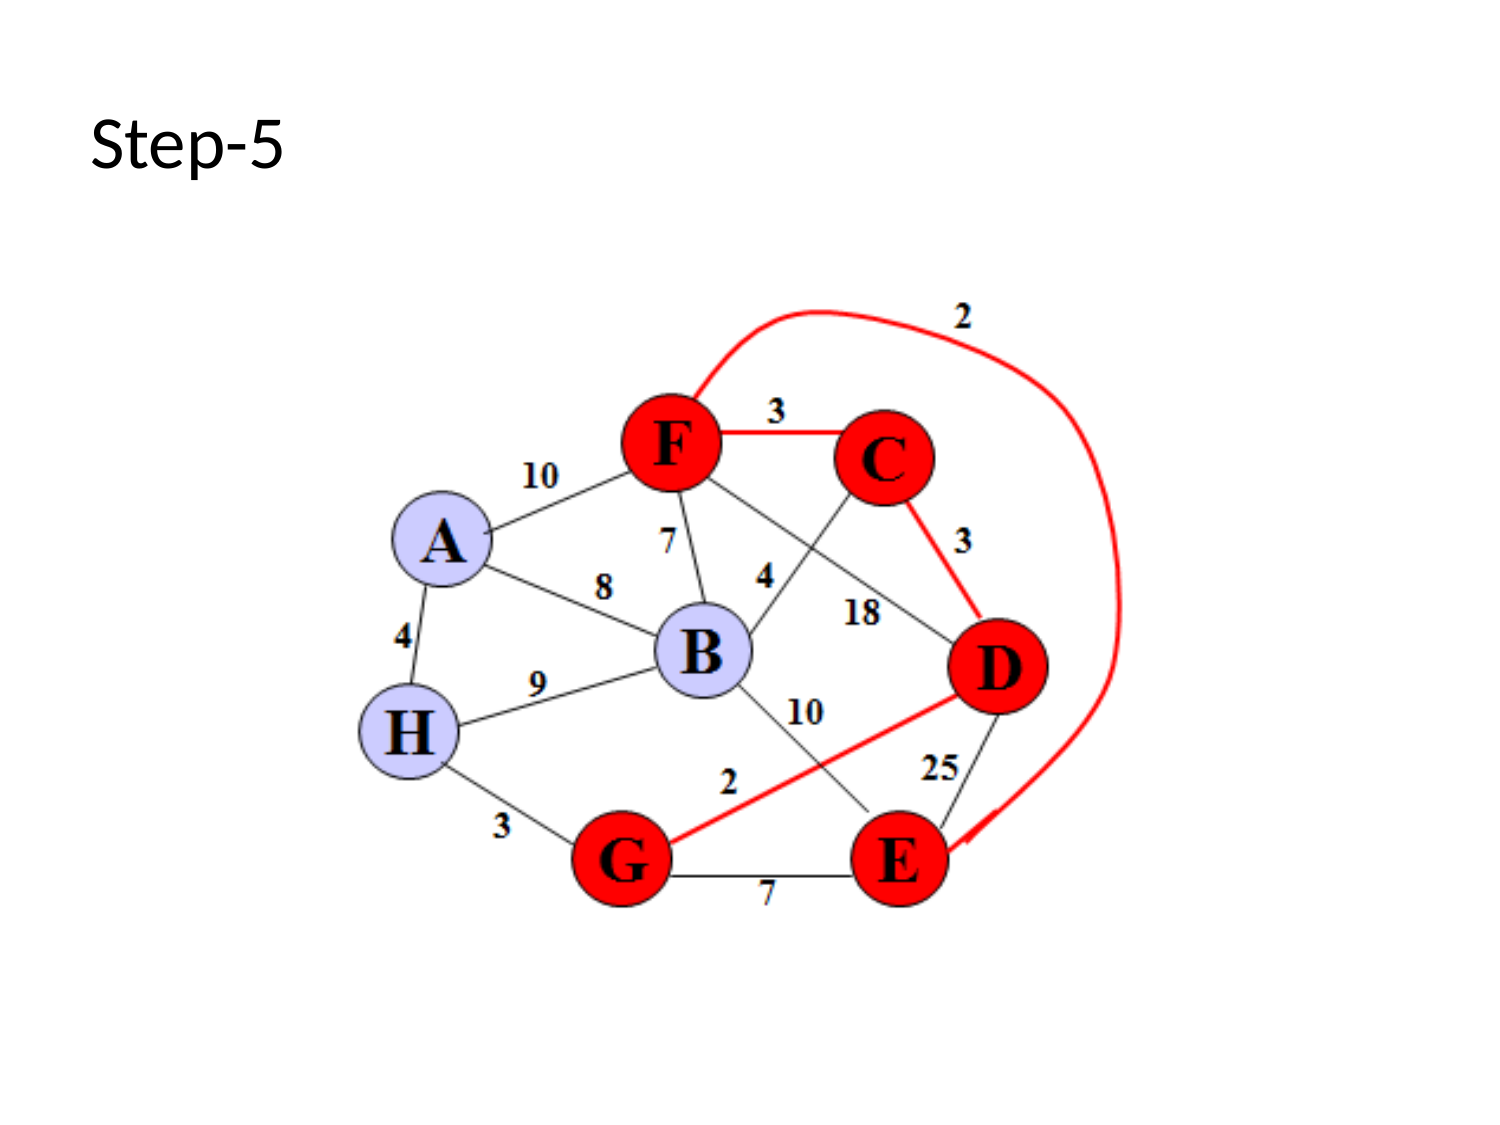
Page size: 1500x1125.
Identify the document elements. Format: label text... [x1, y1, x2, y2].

title Step-5 [75, 45, 1425, 233]
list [327, 257, 1137, 973]
